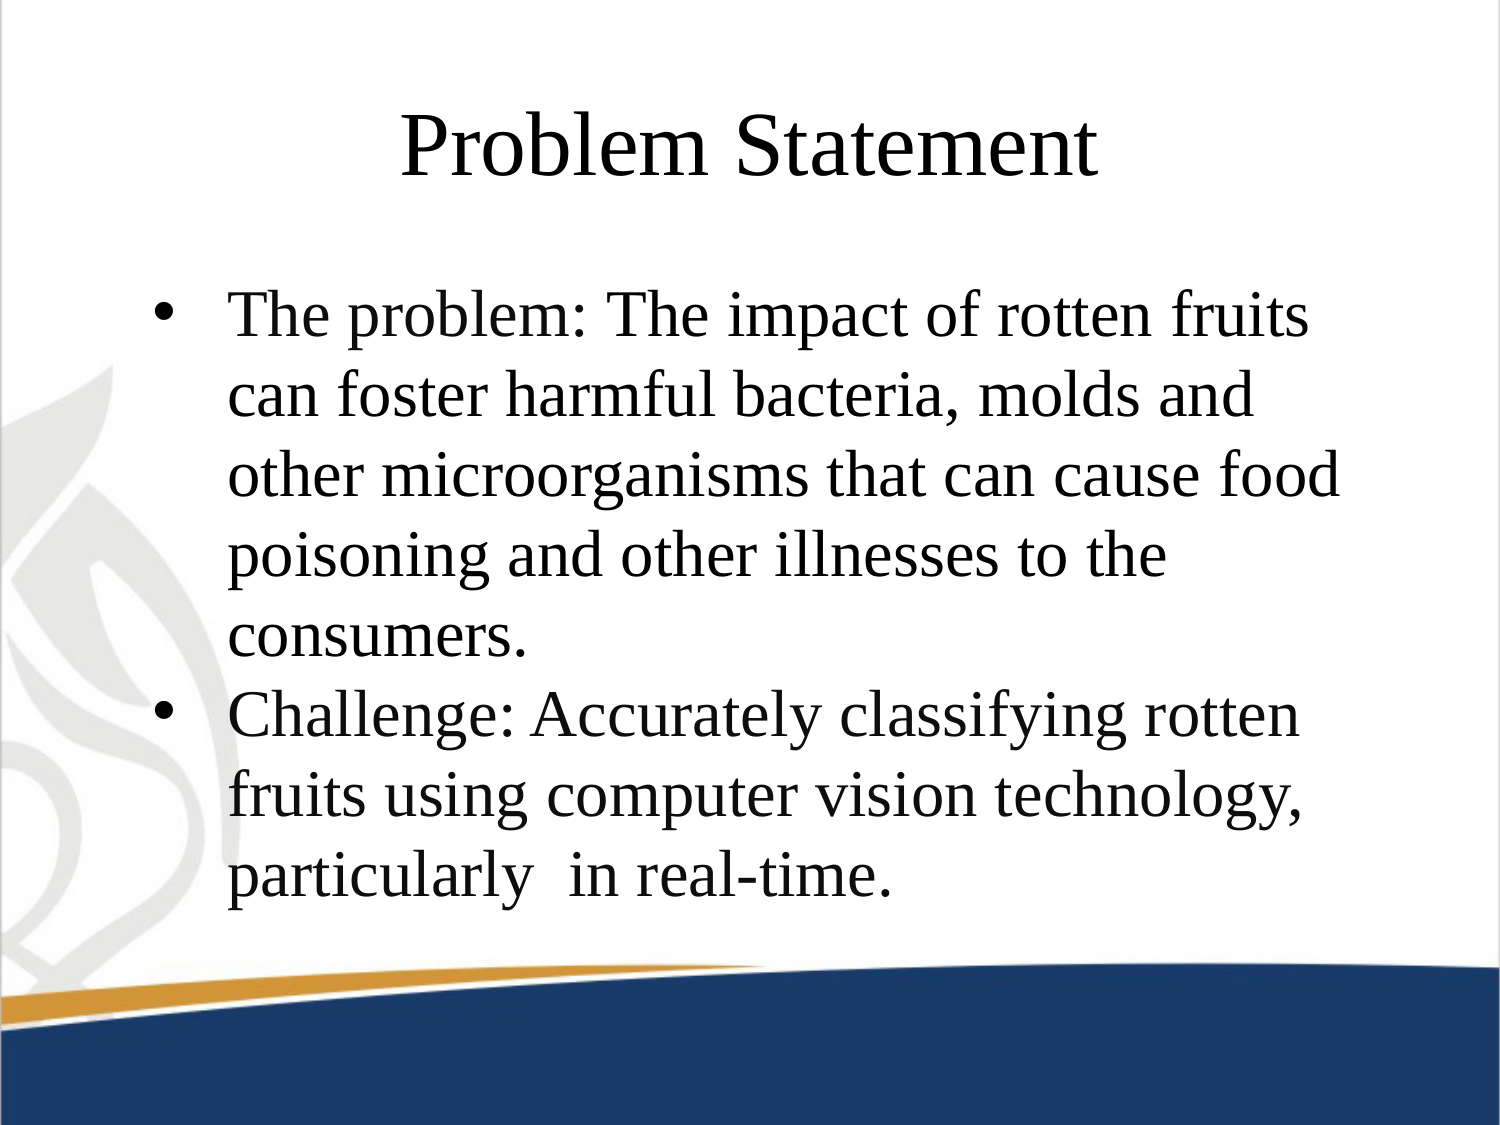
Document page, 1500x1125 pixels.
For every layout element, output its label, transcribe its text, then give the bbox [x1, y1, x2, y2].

list The problem: The impact of rotten fruits can foster harmful bacteria, molds and other microorganisms that can cause food poisoning and other illnesses to the consumers. Challenge: Accurately classifying rotten fruits using computer vision technology, particularly in real-time. [104, 262, 1425, 944]
picture [0, 0, 1500, 1125]
title Problem Statement [75, 45, 1425, 233]
